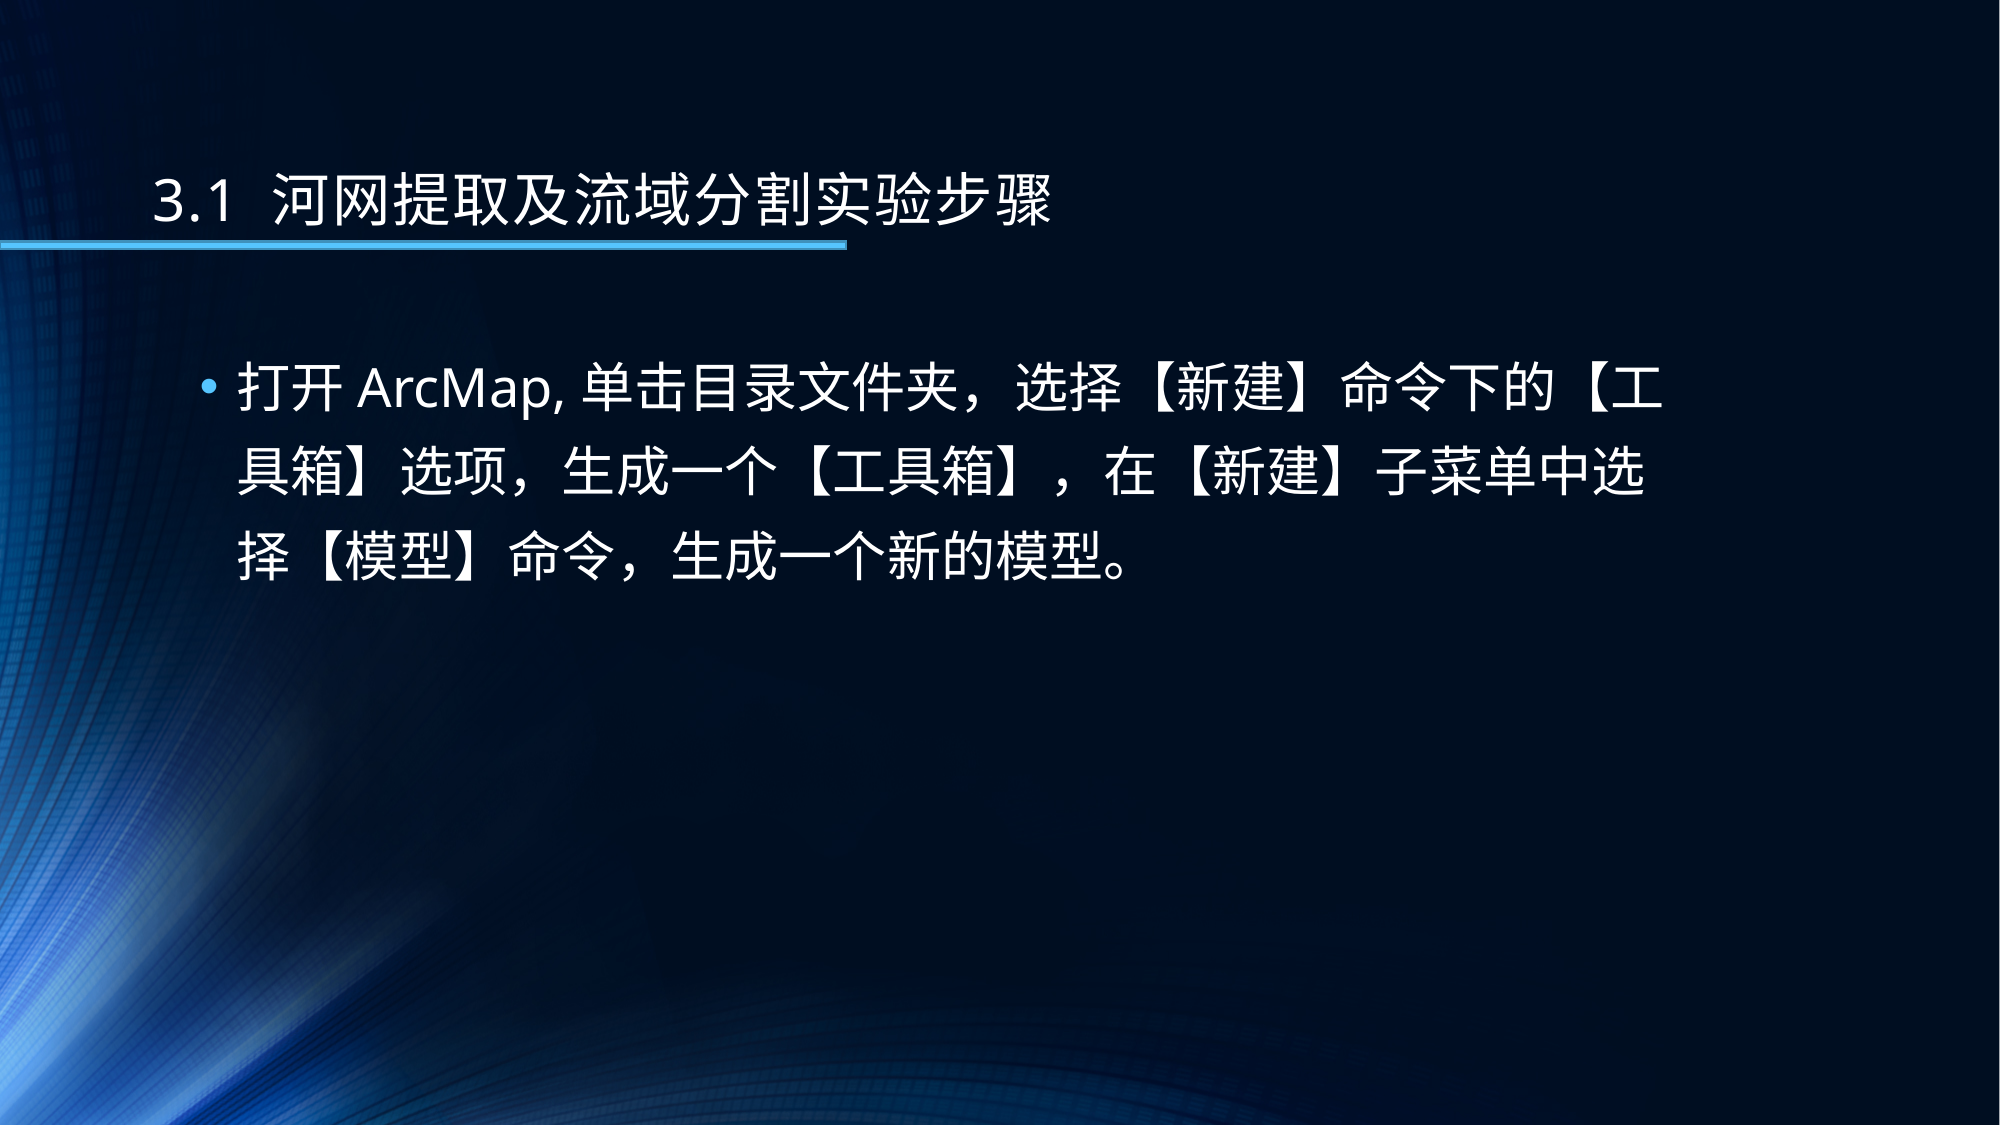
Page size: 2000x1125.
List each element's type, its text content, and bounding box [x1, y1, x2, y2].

title 3.1 河网提取及流域分割实验步骤 [137, 16, 1638, 242]
picture [0, 0, 2000, 1125]
list 打开ArcMap,单击目录文件夹，选择【新建】命令下的【工具箱】选项，生成一个【工具箱】，在【新建】子菜单中选择【模型】命令，生成一个新的模型。 [184, 326, 1684, 1002]
